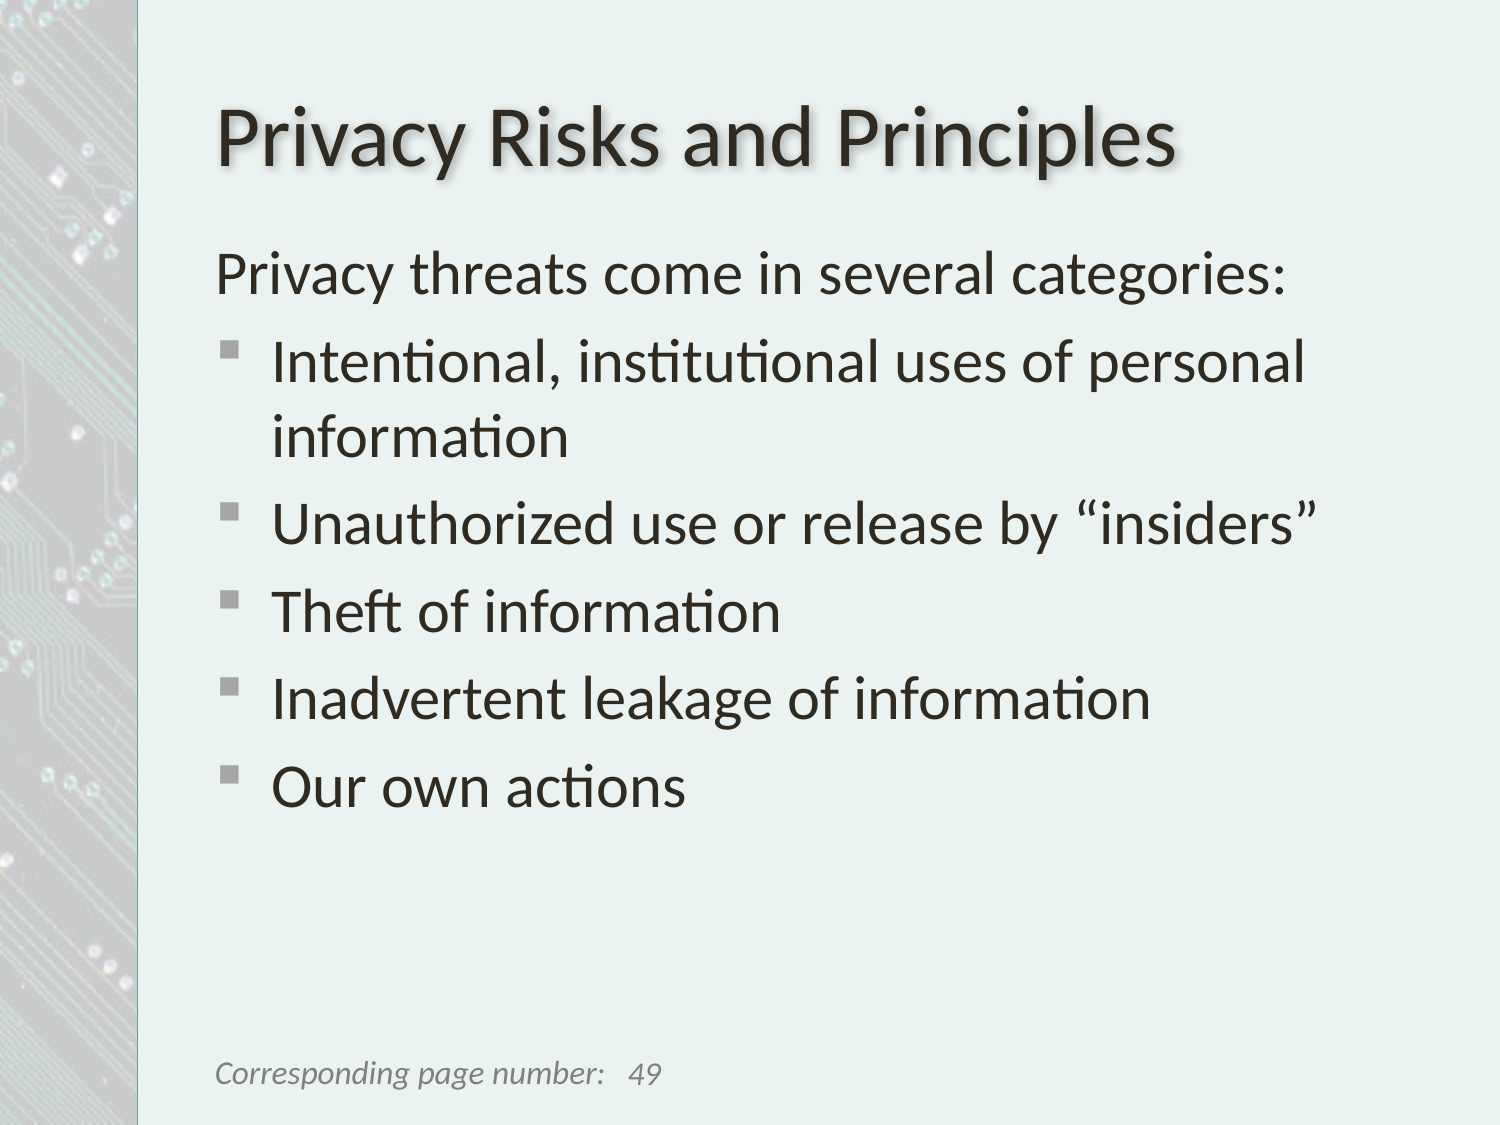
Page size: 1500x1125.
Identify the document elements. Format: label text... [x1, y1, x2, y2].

list 49 [612, 1044, 1000, 1107]
title Privacy Risks and Principles [200, 37, 1375, 225]
list Privacy threats come in several categories: Intentional, institutional uses of personal information Unauthorized use or release by “insiders” Theft of information Inadvertent leakage of information Our own actions [200, 224, 1450, 1025]
